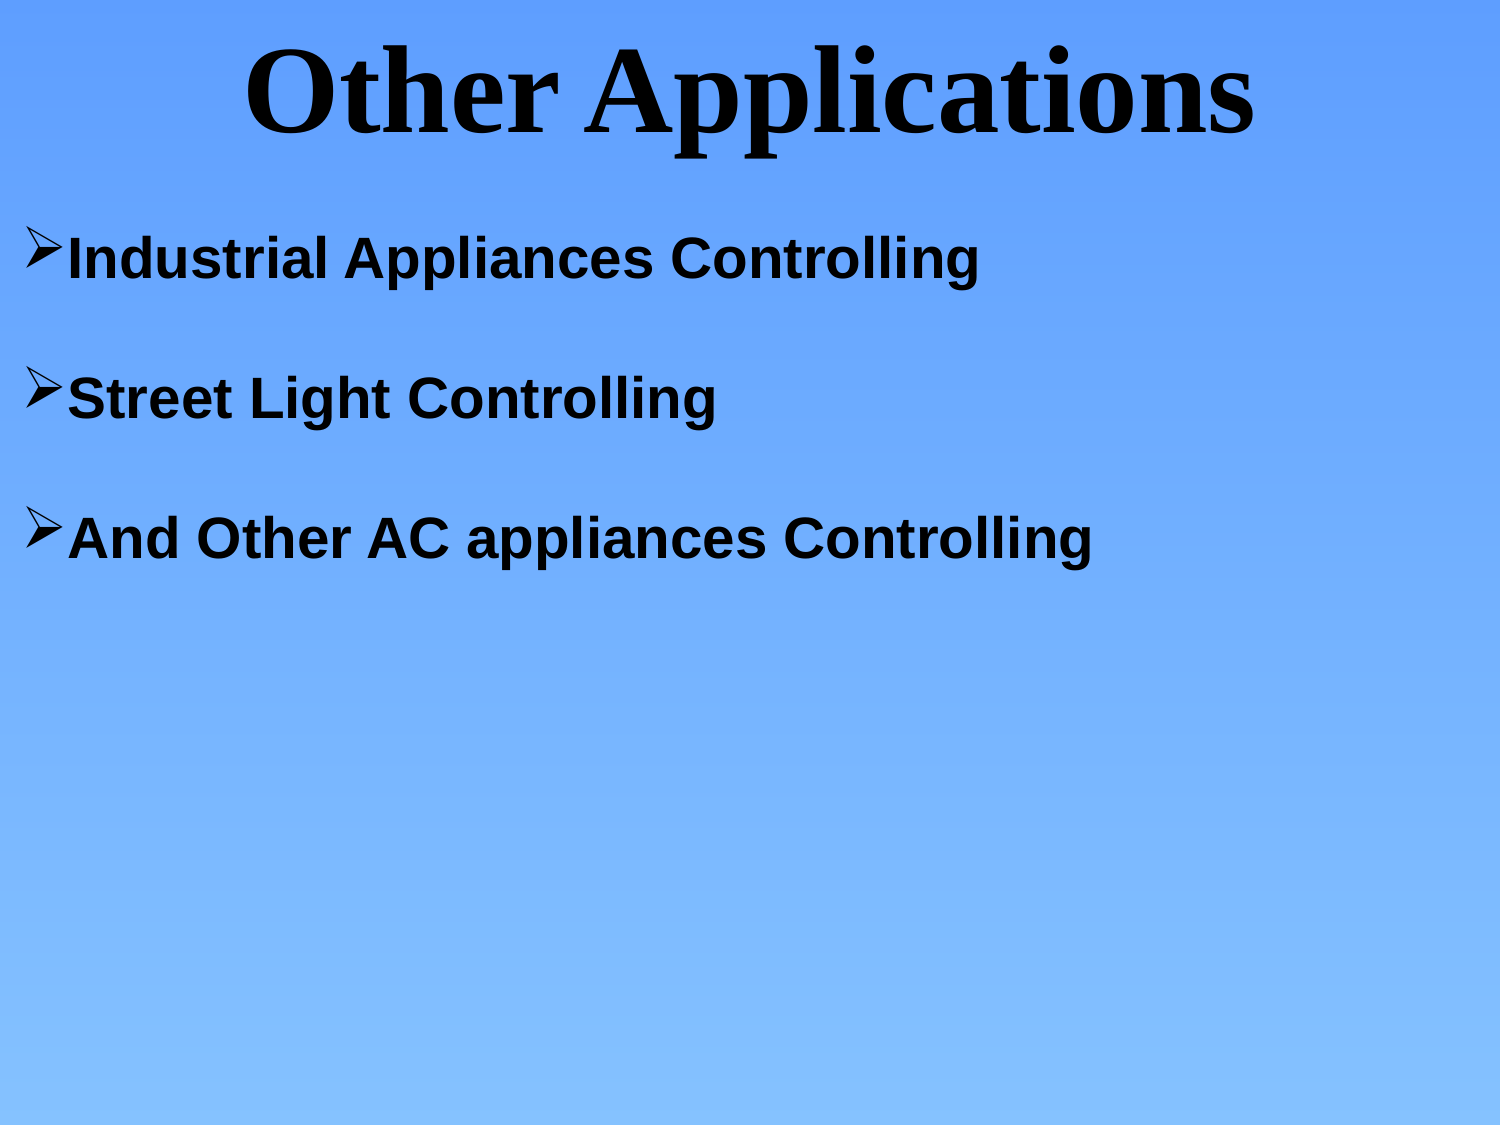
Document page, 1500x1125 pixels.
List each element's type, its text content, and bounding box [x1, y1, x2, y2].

text_box Other Applications [0, 0, 1500, 165]
text_box Industrial Appliances Controlling Street Light Controlling And Other AC appliances Controlling [6, 212, 1110, 578]
